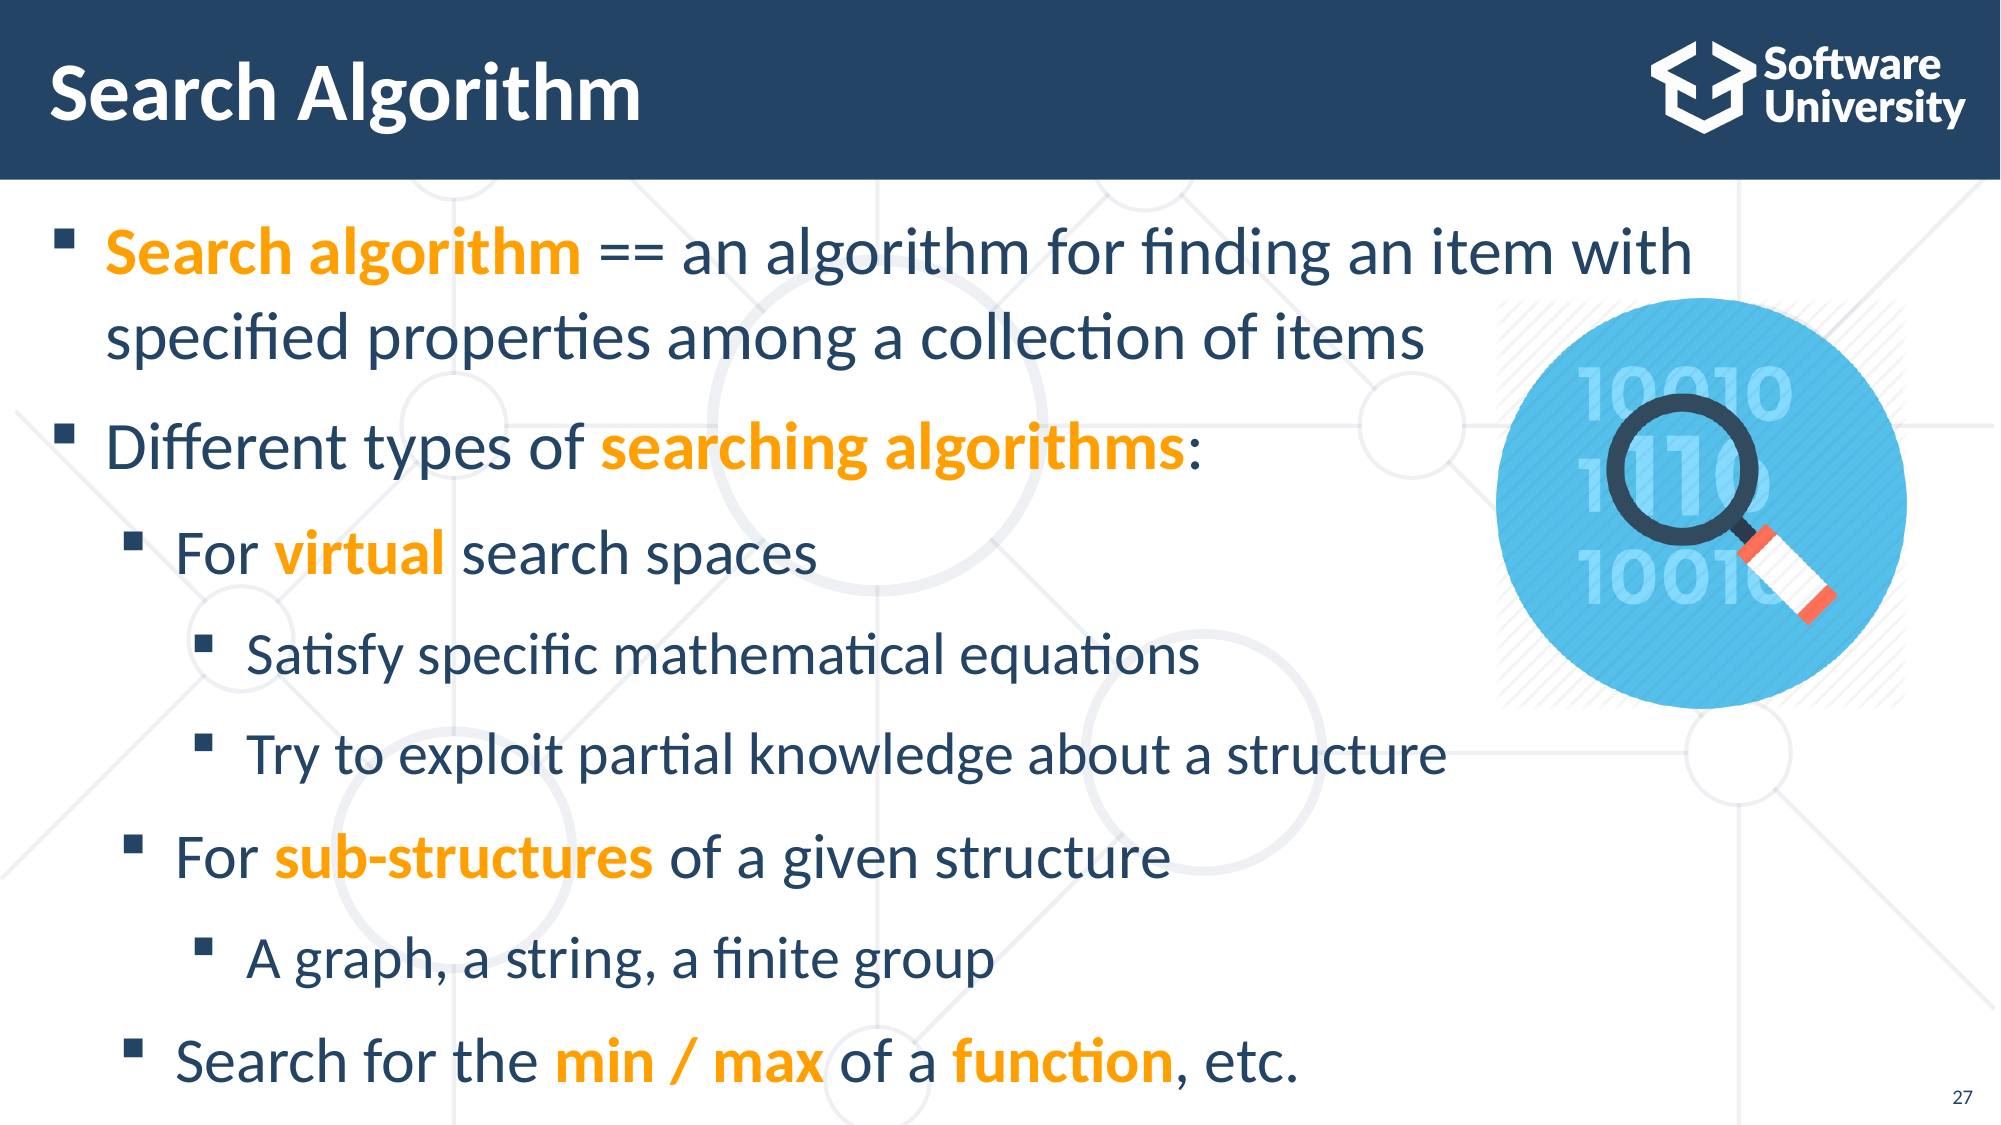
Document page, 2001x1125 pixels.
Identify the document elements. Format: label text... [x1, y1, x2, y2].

title Search Algorithm [31, 14, 1591, 160]
picture [1651, 41, 1966, 134]
list Search algorithm == an algorithm for finding an item with specified properties among a collection of items Different types of searching algorithms: For virtual search spaces Satisfy specific mathematical equations Try to exploit partial knowledge about a structure For sub-structures of a given structure A graph, a string, a finite group Search for the min / max of a function, etc. [31, 196, 1970, 1104]
slide_number 27 [1927, 1067, 1989, 1117]
picture [1494, 296, 1908, 711]
